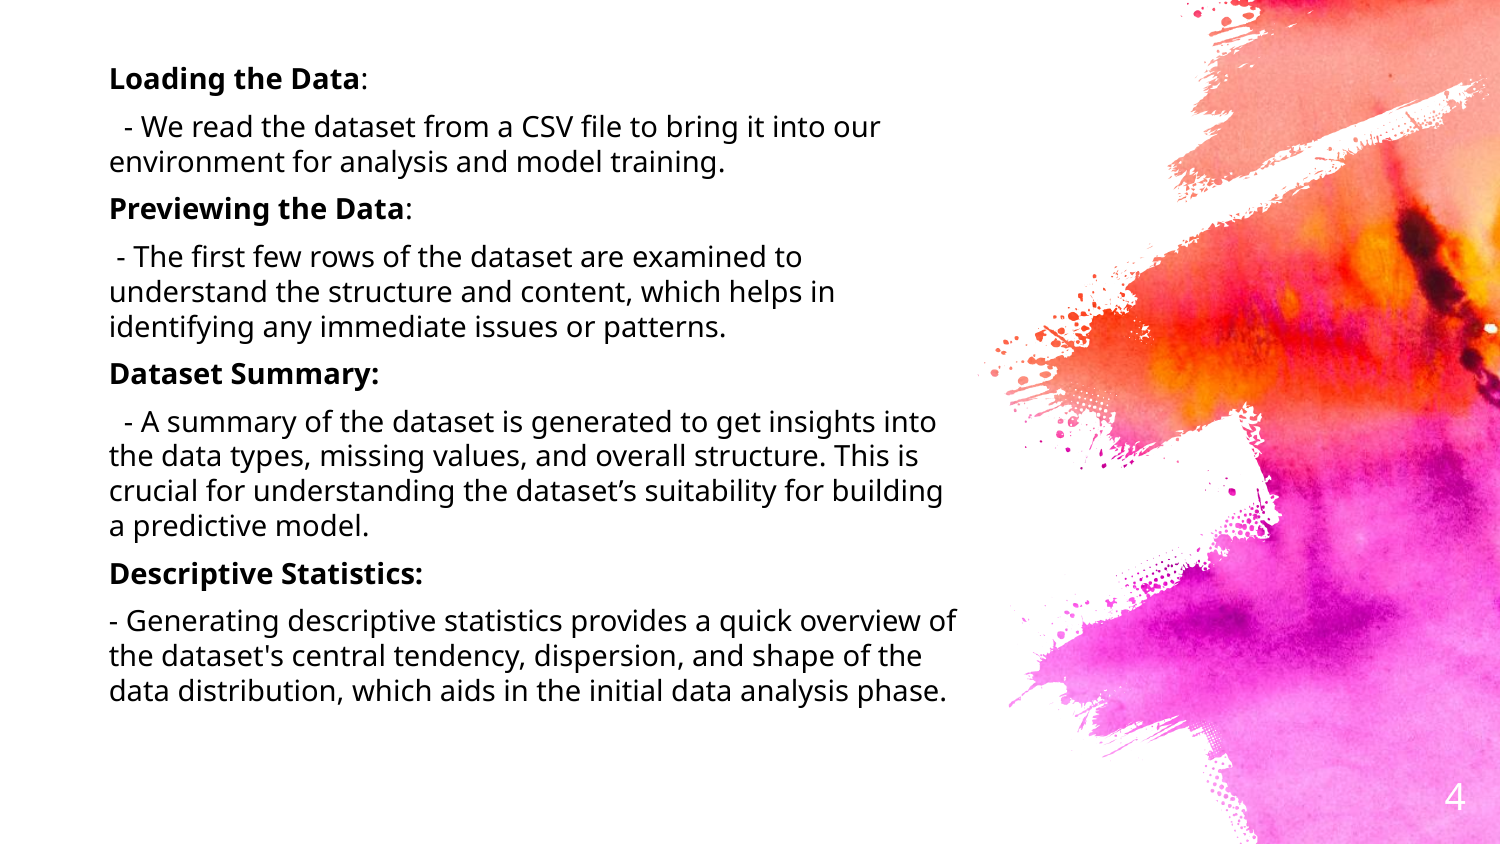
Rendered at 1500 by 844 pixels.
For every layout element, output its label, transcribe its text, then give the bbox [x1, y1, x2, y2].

picture [0, 0, 1500, 844]
list Loading the Data: - We read the dataset from a CSV file to bring it into our environment for analysis and model training. Previewing the Data: - The first few rows of the dataset are examined to understand the structure and content, which helps in identifying any immediate issues or patterns. Dataset Summary: - A summary of the dataset is generated to get insights into the data types, missing values, and overall structure. This is crucial for understanding the dataset’s suitability for building a predictive model. Descriptive Statistics: - Generating descriptive statistics provides a quick overview of the dataset's central tendency, dispersion, and shape of the data distribution, which aids in the initial data analysis phase. [75, 45, 980, 767]
slide_number 4 [1391, 766, 1482, 832]
